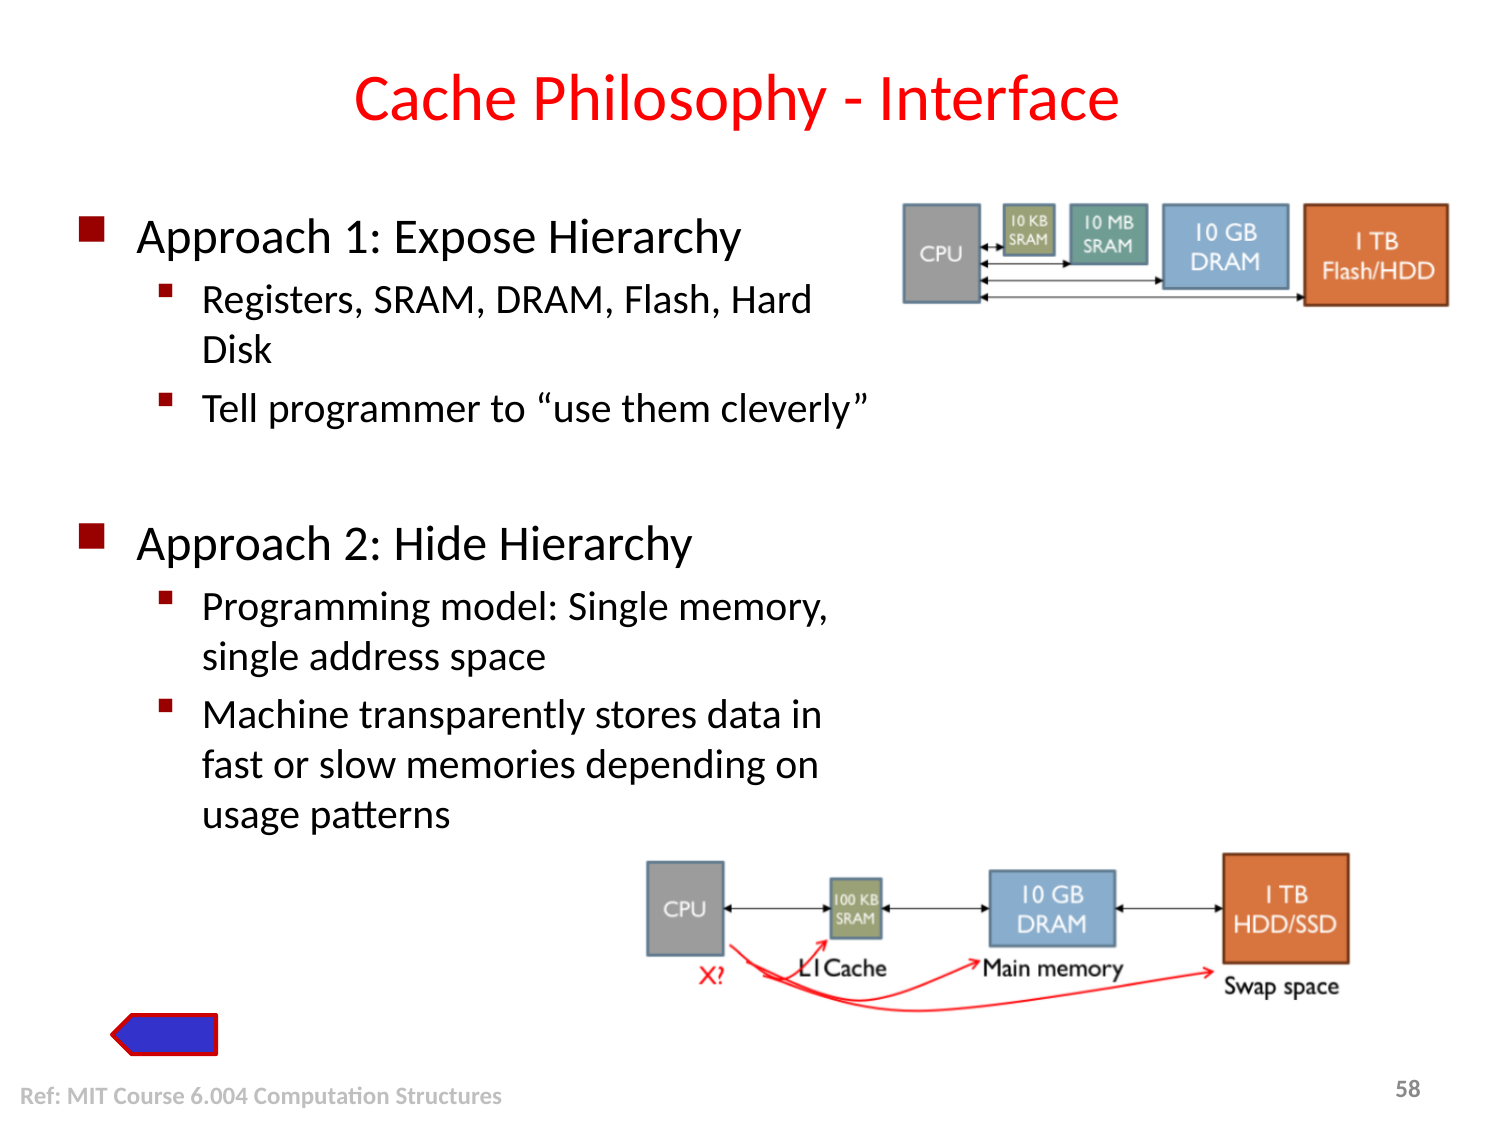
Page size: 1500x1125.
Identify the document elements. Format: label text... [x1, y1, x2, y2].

picture [619, 842, 1398, 1044]
text_box [112, 1015, 216, 1055]
picture [891, 196, 1459, 332]
title Cache Philosophy - Interface [63, 30, 1412, 156]
list Approach 1: Expose Hierarchy Registers, SRAM, DRAM, Flash, Hard Disk Tell programmer to “use them cleverly” Approach 2: Hide Hierarchy Programming model: Single memory, single address space Machine transparently stores data in fast or slow memories depending on usage patterns [65, 196, 892, 965]
text_box Ref: MIT Course 6.004 Computation Structures [5, 1065, 720, 1125]
